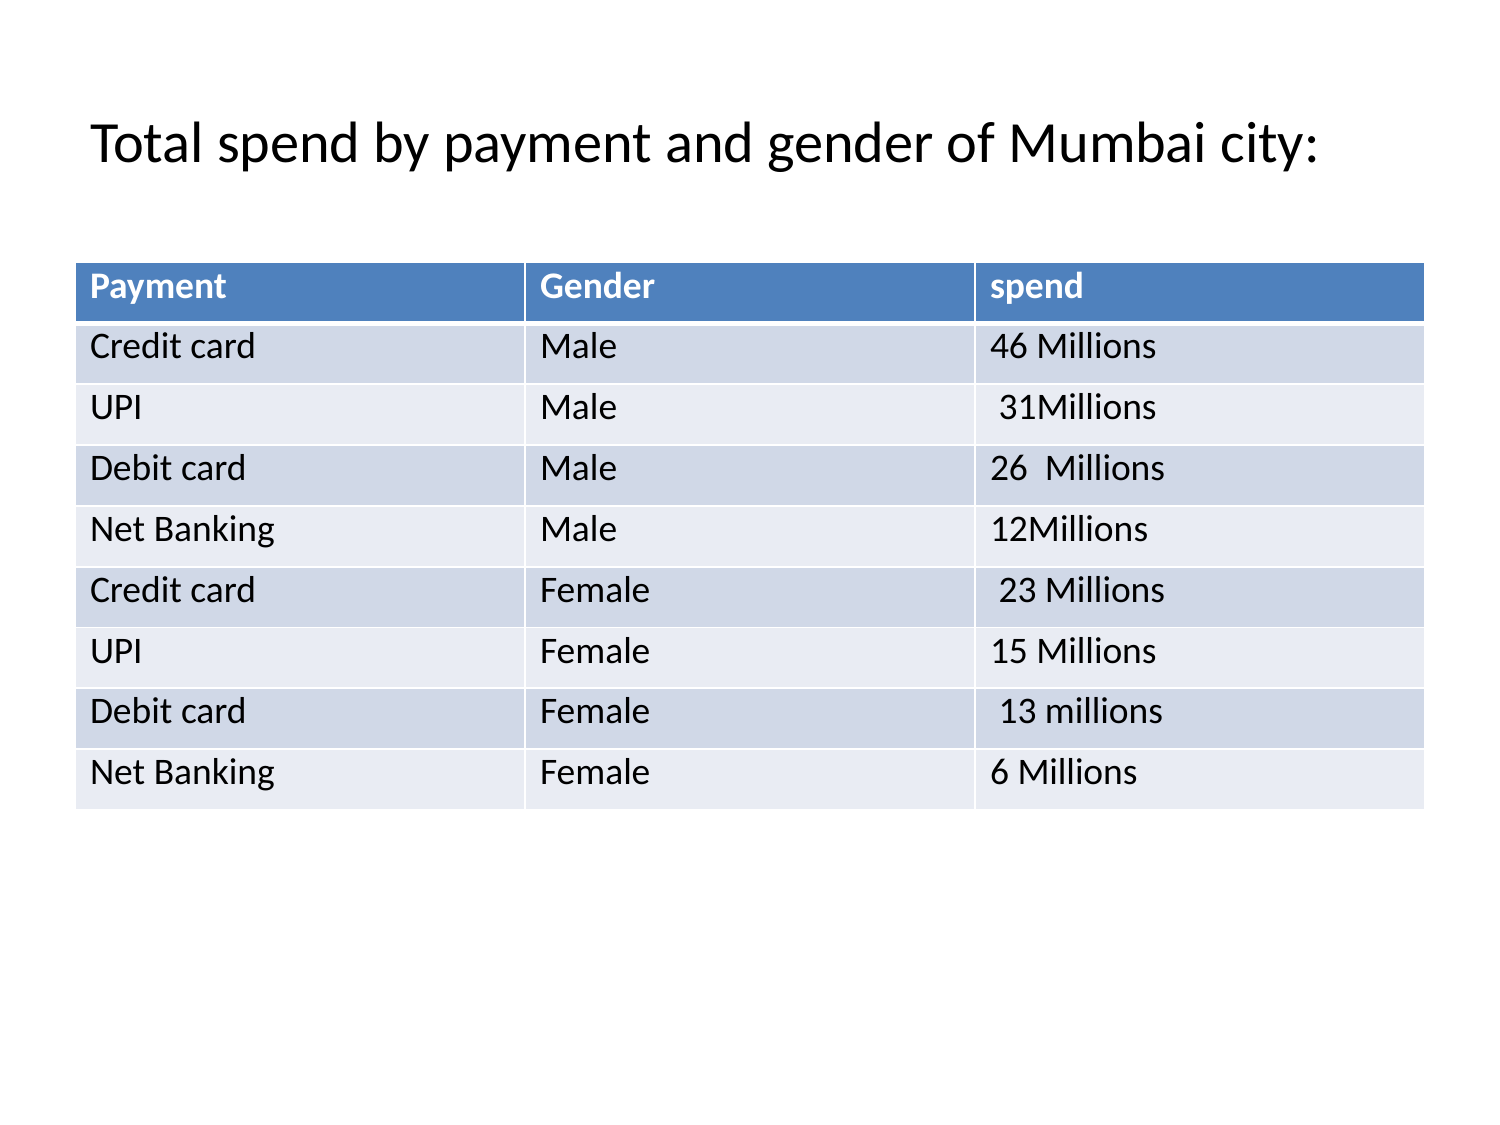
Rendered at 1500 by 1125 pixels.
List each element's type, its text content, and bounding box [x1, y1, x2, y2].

table_cell Female [526, 689, 974, 748]
table_cell Debit card [76, 446, 524, 505]
table_cell UPI [76, 628, 524, 687]
table_cell Net Banking [76, 507, 524, 566]
table_cell Female [526, 750, 974, 809]
table_cell Female [526, 568, 974, 627]
table_cell Female [526, 628, 974, 687]
table_cell 46 Millions [976, 326, 1424, 383]
table_cell Male [526, 446, 974, 505]
table_cell 6 Millions [976, 750, 1424, 809]
table_cell Male [526, 326, 974, 383]
table_cell 31Millions [976, 385, 1424, 444]
table_cell Debit card [76, 689, 524, 748]
table_cell 23 Millions [976, 568, 1424, 627]
table_cell 26 Millions [976, 446, 1424, 505]
table_cell Credit card [76, 568, 524, 627]
table_cell Net Banking [76, 750, 524, 809]
table_cell Male [526, 385, 974, 444]
table_cell Male [526, 507, 974, 566]
table_cell 15 Millions [976, 628, 1424, 687]
table_header Gender [526, 263, 974, 321]
table_cell 13 millions [976, 689, 1424, 748]
table_cell Credit card [76, 326, 524, 383]
table_header Payment [76, 263, 524, 321]
table_cell 12Millions [976, 507, 1424, 566]
title Total spend by payment and gender of Mumbai city: [75, 45, 1425, 233]
table_cell UPI [76, 385, 524, 444]
table_header spend [976, 263, 1424, 321]
